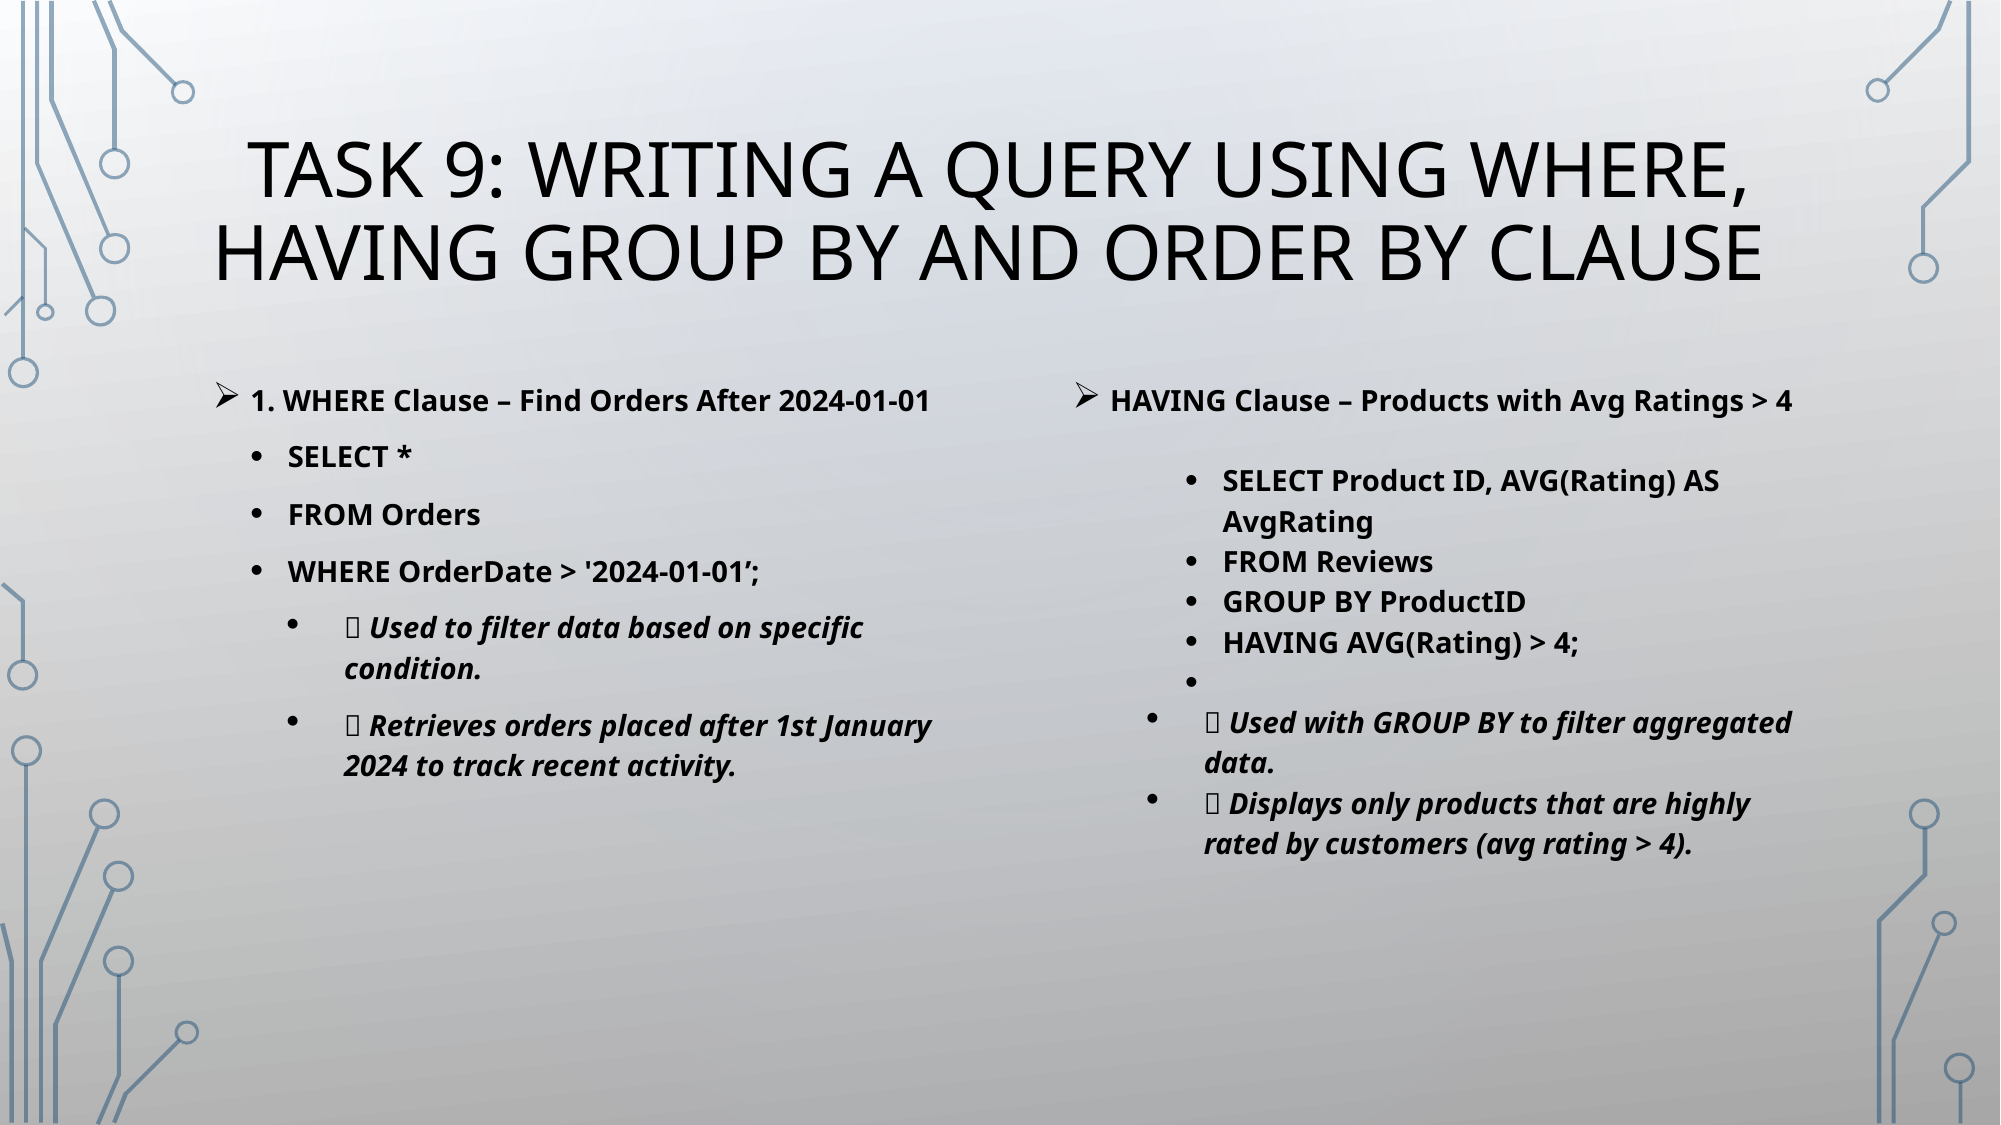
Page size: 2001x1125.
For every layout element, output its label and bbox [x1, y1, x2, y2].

picture [201, 0, 2000, 1125]
text_box [0, 0, 201, 1125]
text_box [1863, 0, 1976, 1124]
